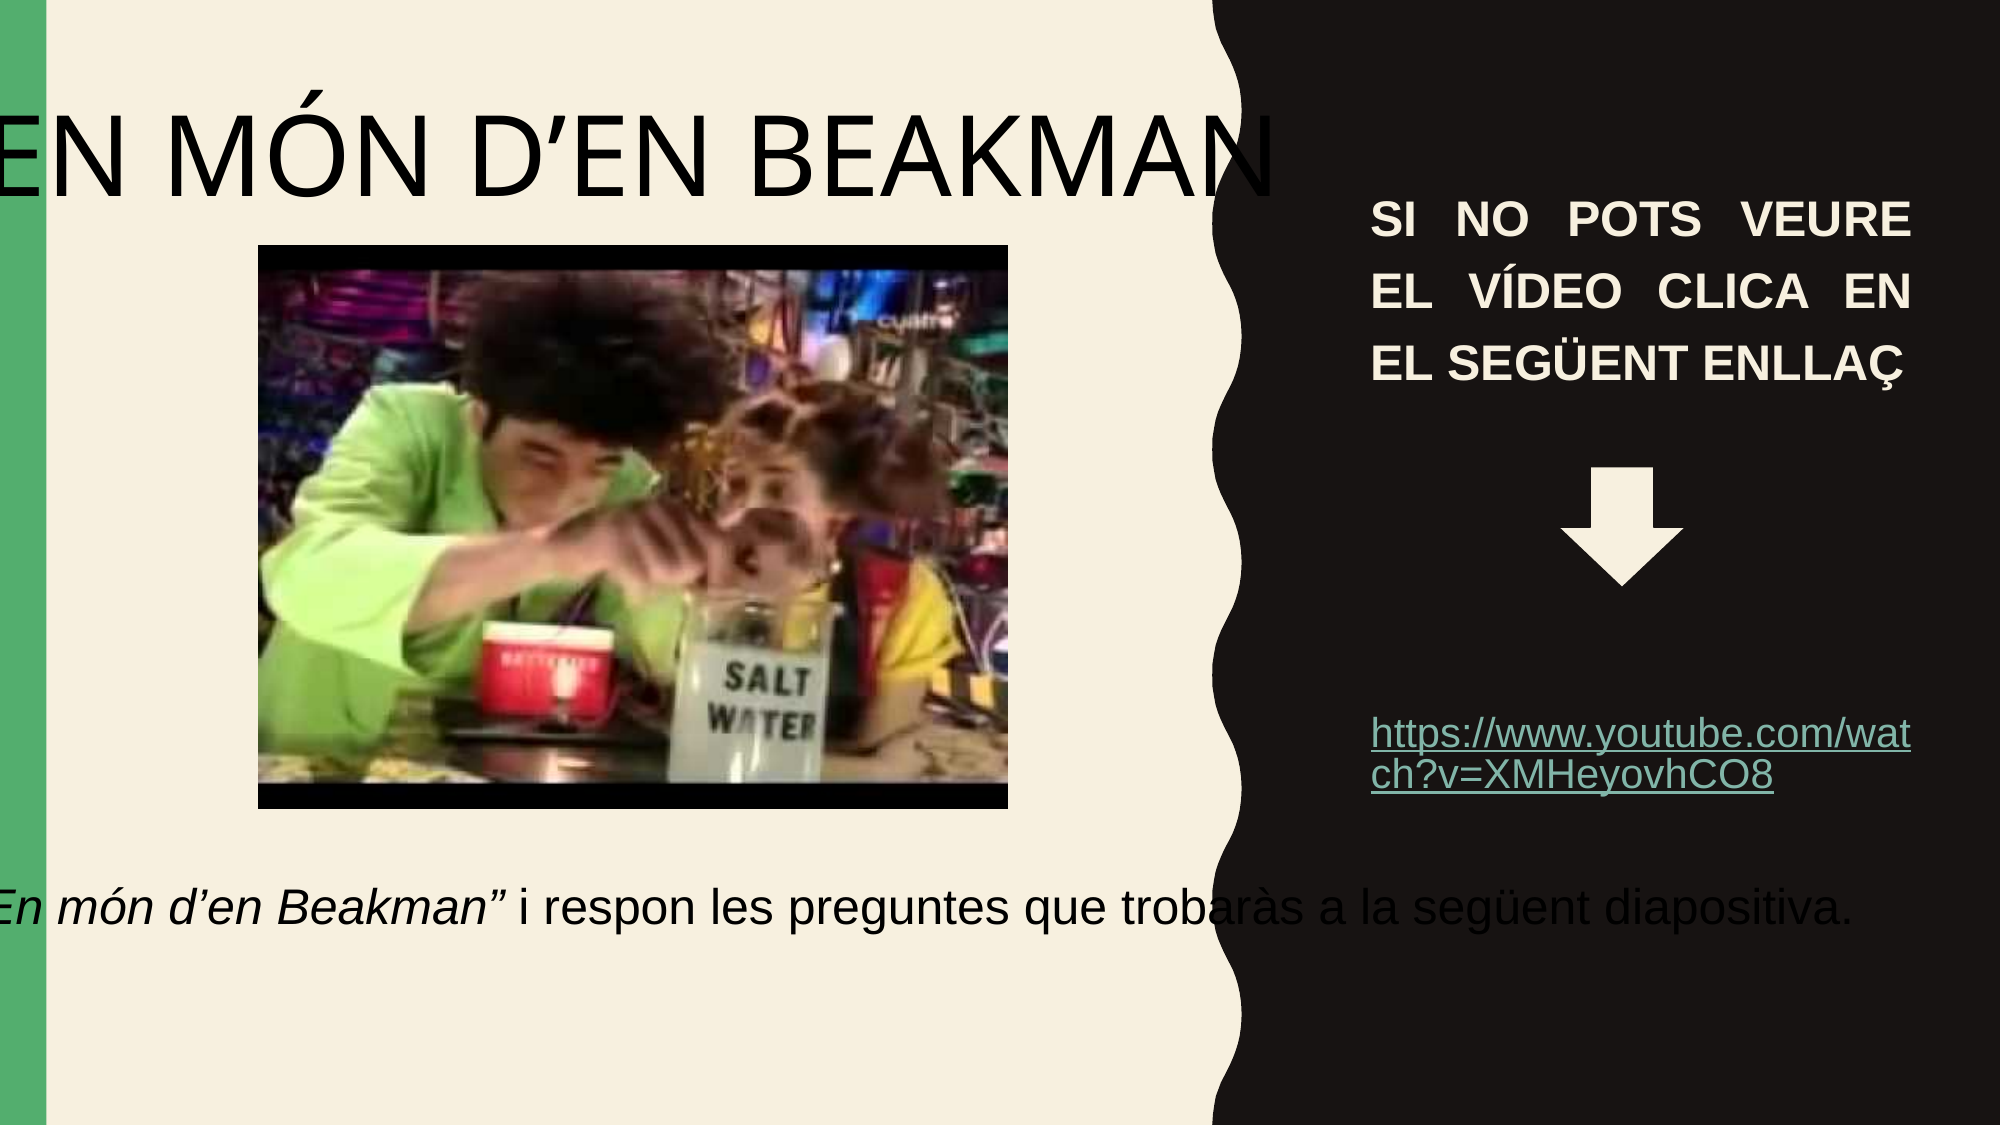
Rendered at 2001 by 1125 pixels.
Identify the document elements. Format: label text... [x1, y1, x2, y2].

text_box [1558, 466, 1686, 588]
picture [97, 62, 1169, 1058]
title https://www.youtube.com/watch?v=XMHeyovhCO8 [1355, 566, 1928, 764]
list SI NO POTS VEURE EL VÍDEO CLICA EN EL SEGÜENT ENLLAÇ [1355, 166, 1928, 440]
